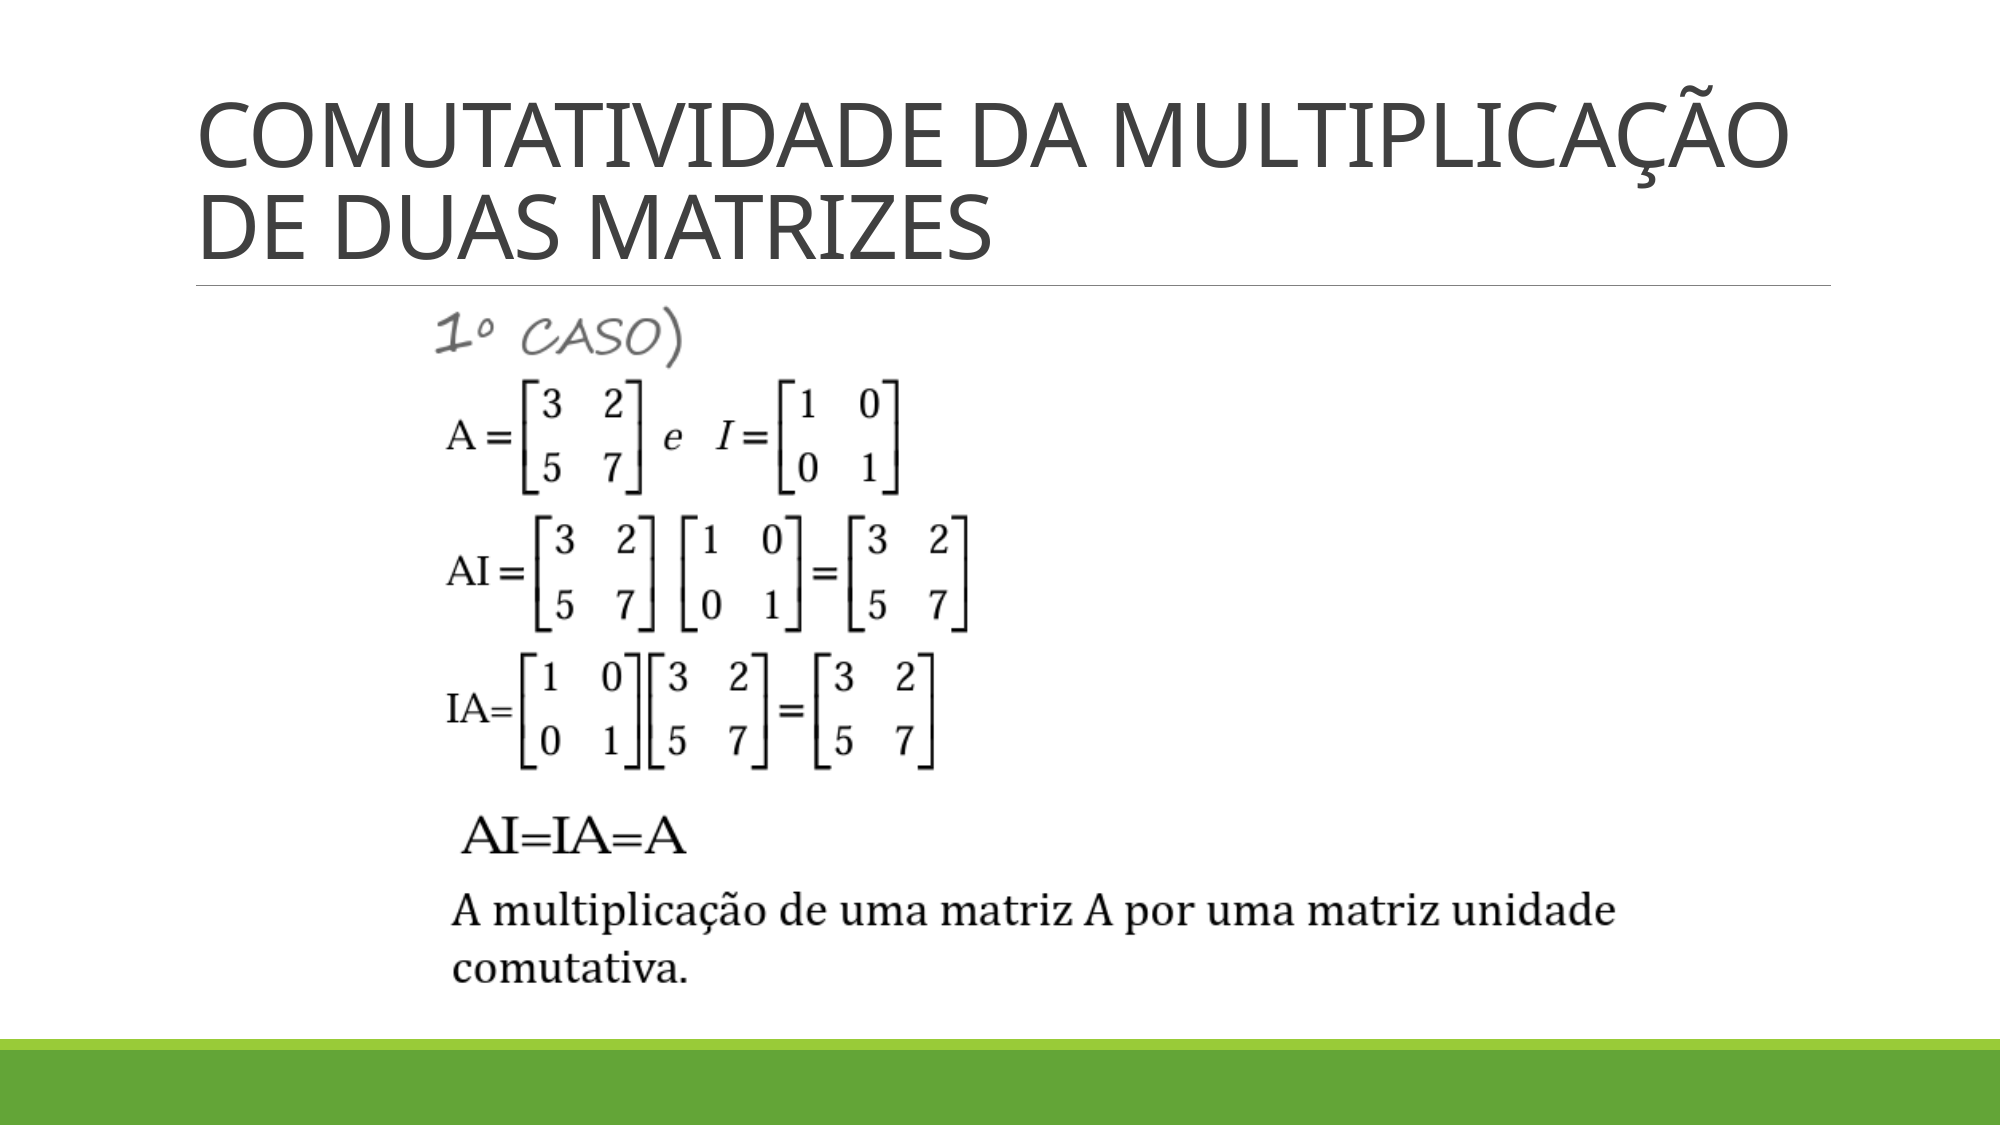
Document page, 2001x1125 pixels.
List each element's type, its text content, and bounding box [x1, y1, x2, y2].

title COMUTATIVIDADE DA MULTIPLICAÇÃO DE DUAS MATRIZES [180, 47, 1830, 285]
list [421, 293, 1620, 991]
